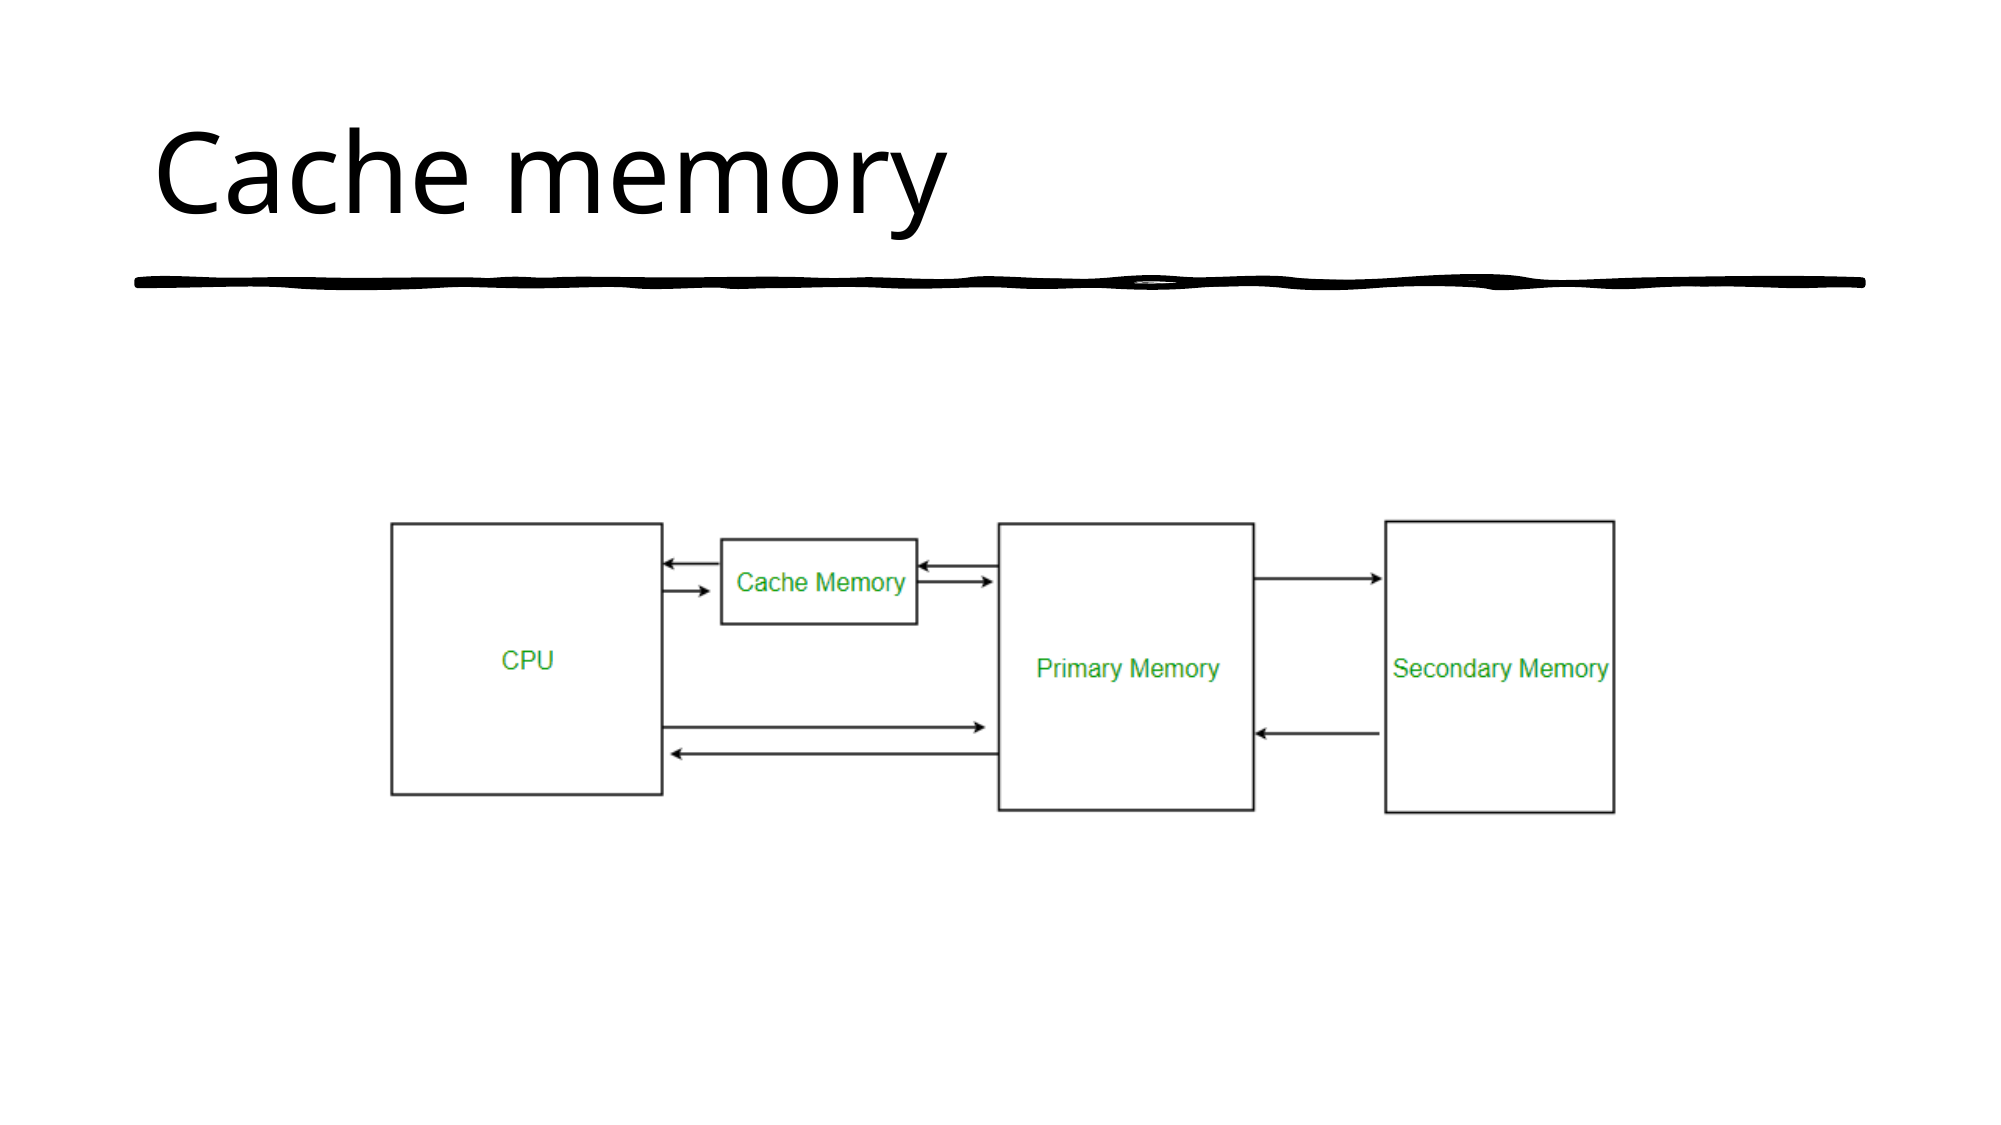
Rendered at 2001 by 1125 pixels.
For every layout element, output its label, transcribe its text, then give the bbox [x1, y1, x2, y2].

title Cache memory [137, 59, 1863, 278]
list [352, 485, 1647, 845]
